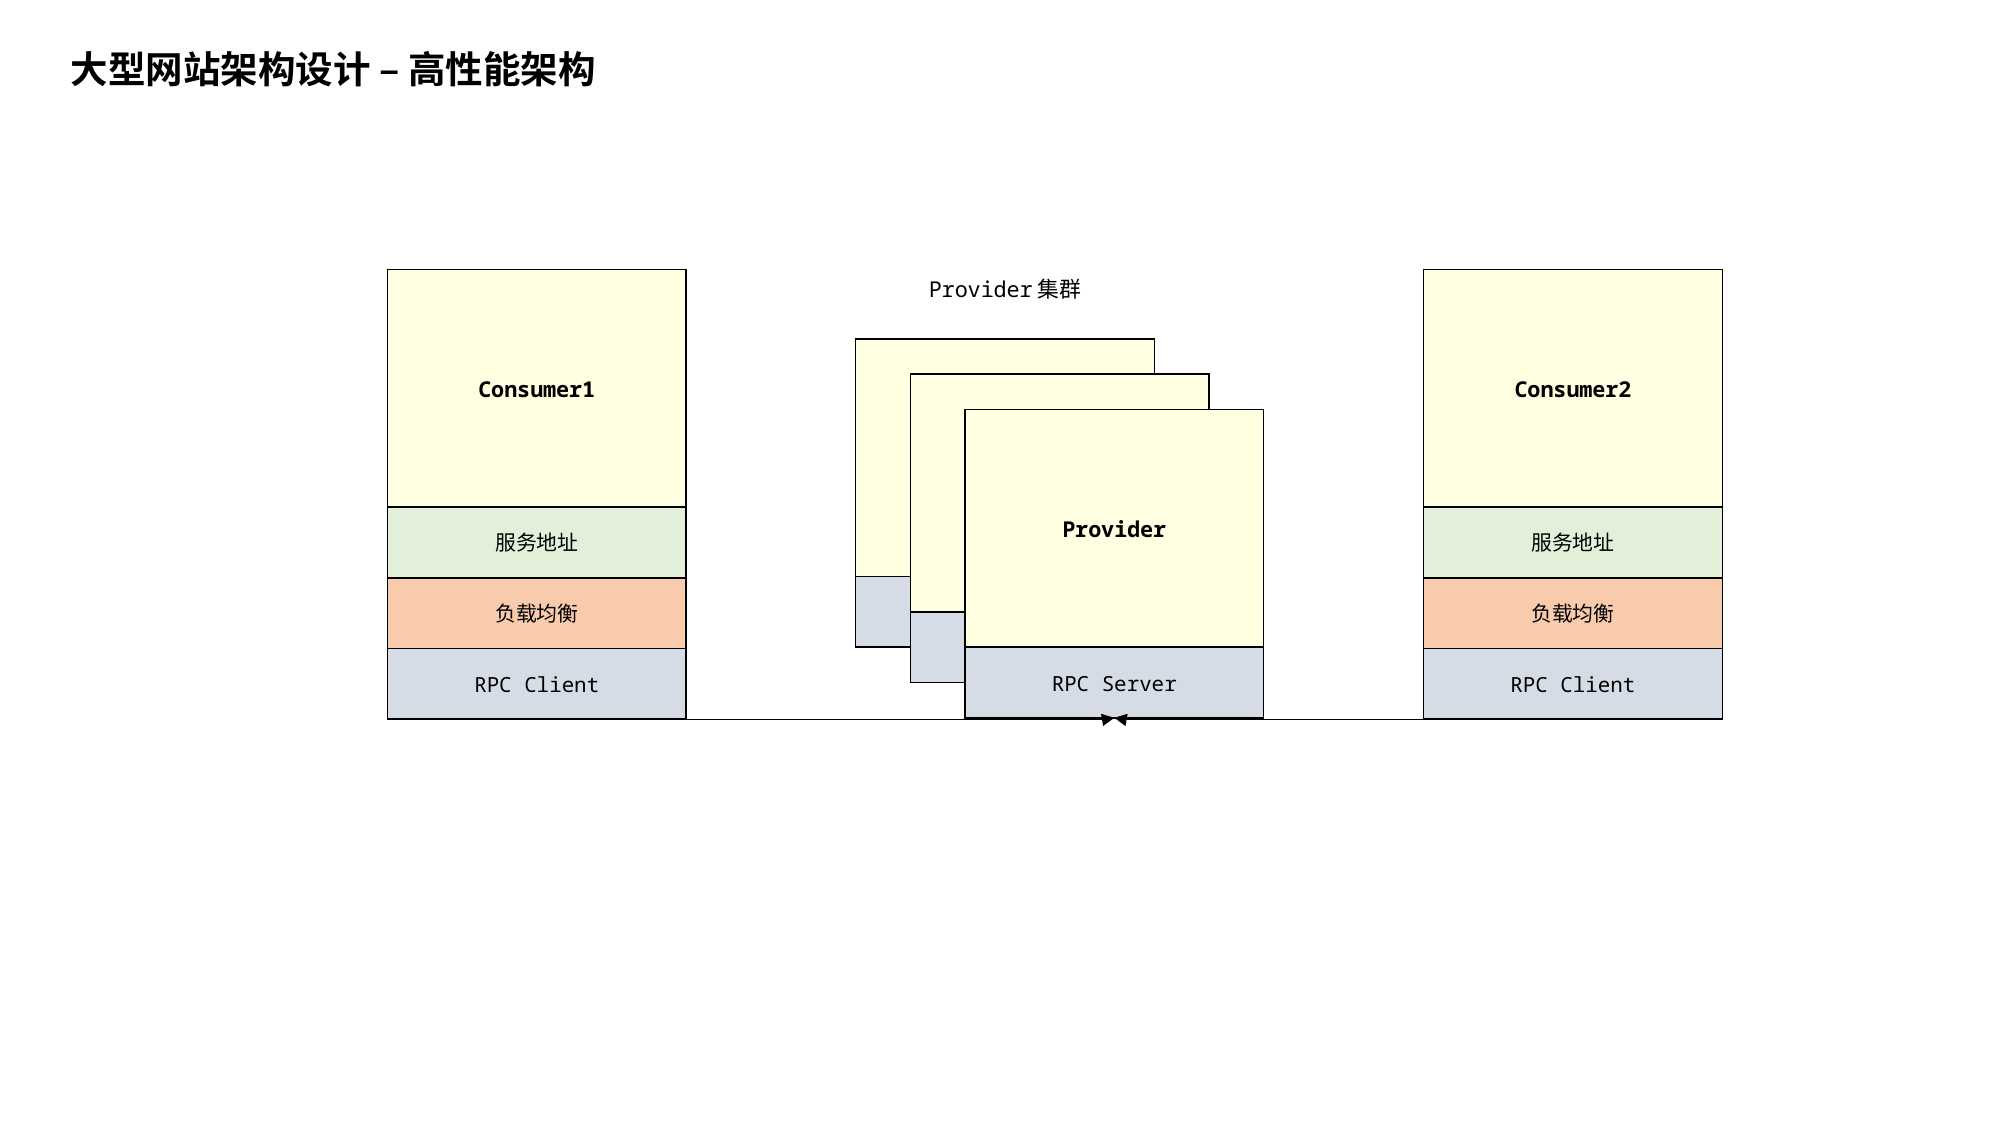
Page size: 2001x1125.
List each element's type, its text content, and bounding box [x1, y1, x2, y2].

text_box RPC Client [1423, 647, 1723, 720]
text_box Provider [855, 338, 1156, 576]
text_box Consumer1 [386, 268, 687, 506]
text_box RPC Server [855, 576, 909, 648]
text_box 负载均衡 [1423, 579, 1723, 647]
text_box RPC Server [964, 646, 1265, 719]
text_box RPC Server [909, 611, 964, 684]
text_box Provider [909, 373, 1210, 611]
text_box RPC Client [386, 647, 687, 720]
text_box Consumer2 [1423, 268, 1723, 506]
text_box 大型网站架构设计 – 高性能架构 [55, 38, 745, 98]
text_box Provider [964, 408, 1265, 646]
text_box Provider集群 [881, 268, 1129, 310]
text_box 服务地址 [386, 506, 687, 579]
text_box 服务地址 [1423, 506, 1723, 579]
text_box 负载均衡 [386, 579, 687, 647]
